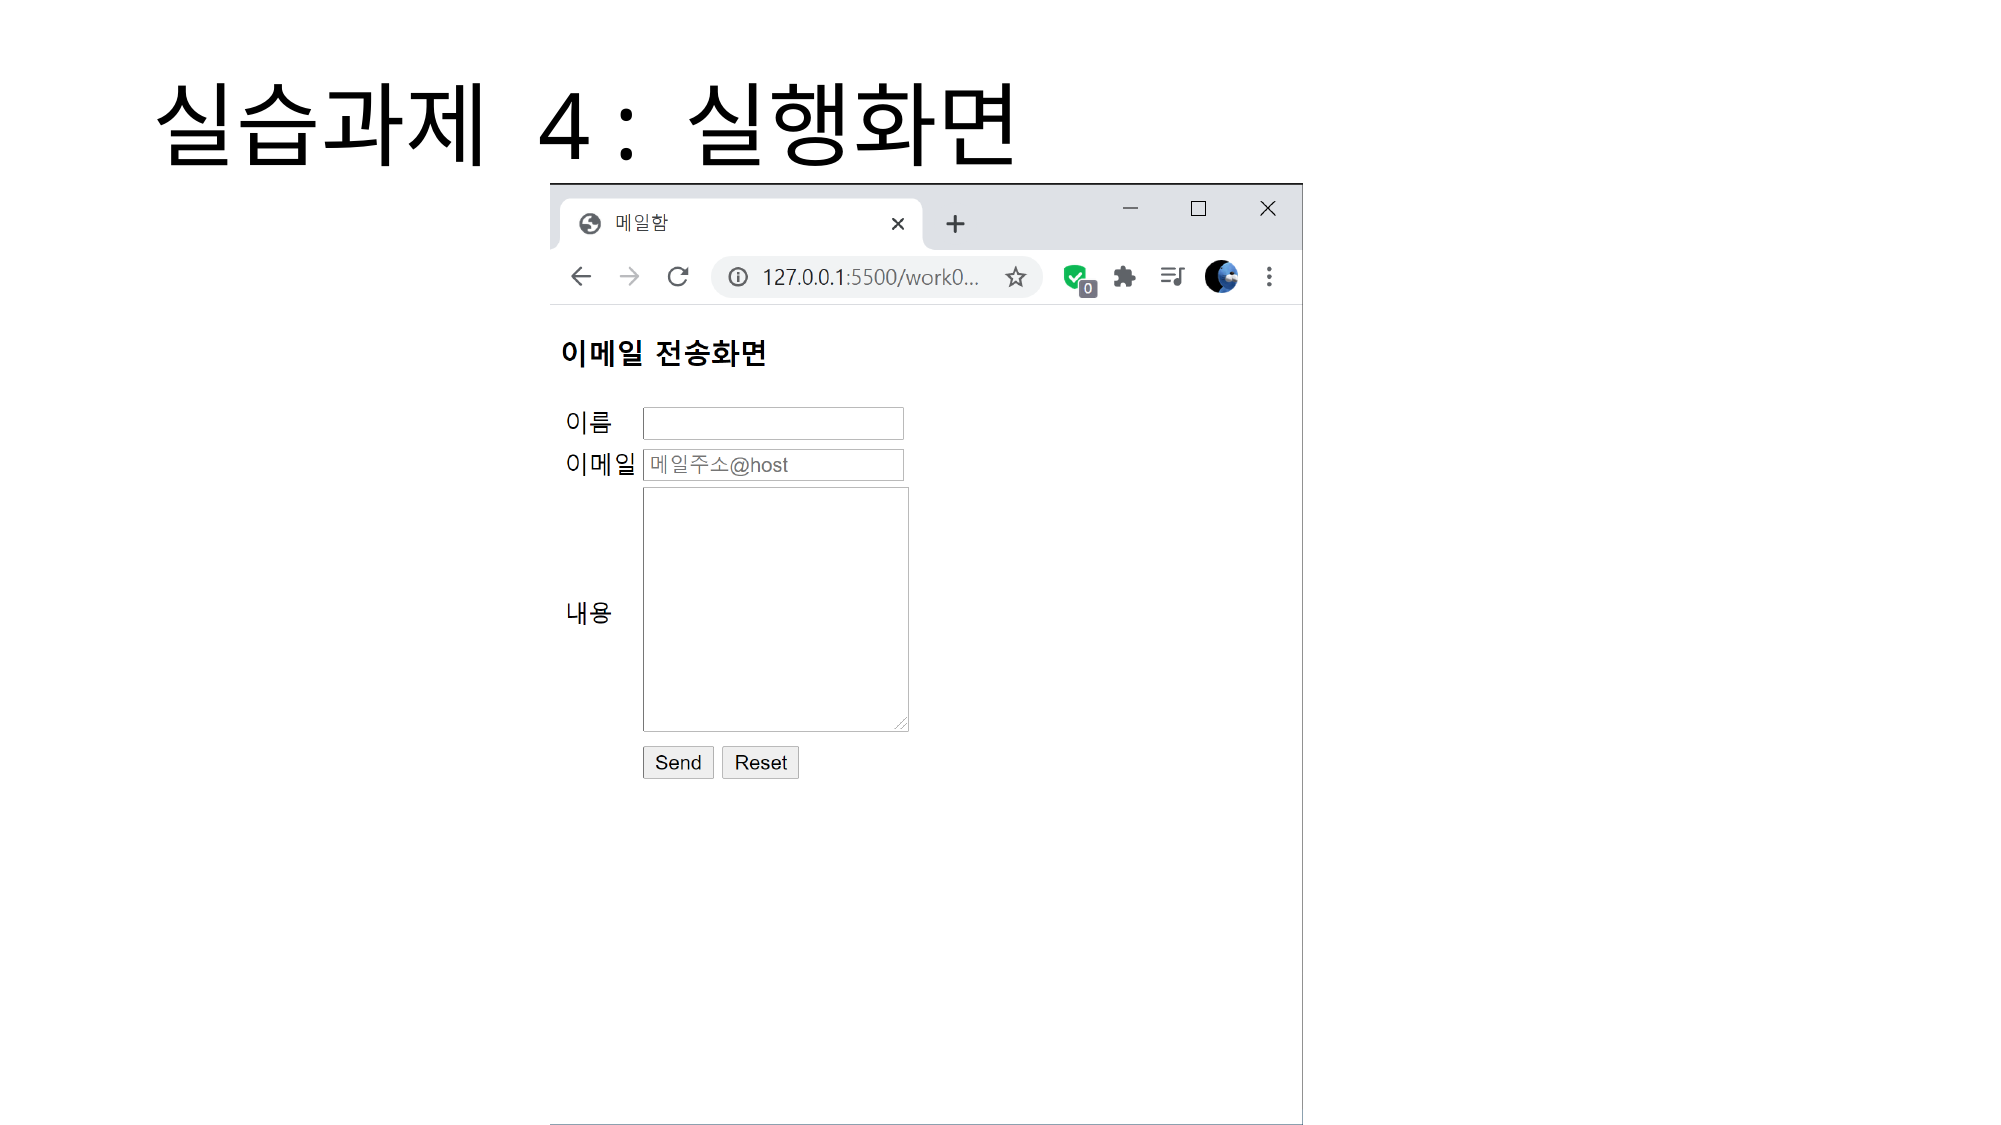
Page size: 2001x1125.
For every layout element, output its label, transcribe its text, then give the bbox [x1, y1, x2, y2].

picture [550, 183, 1303, 1125]
title 실습과제 4 : 실행화면 [137, 59, 1863, 200]
